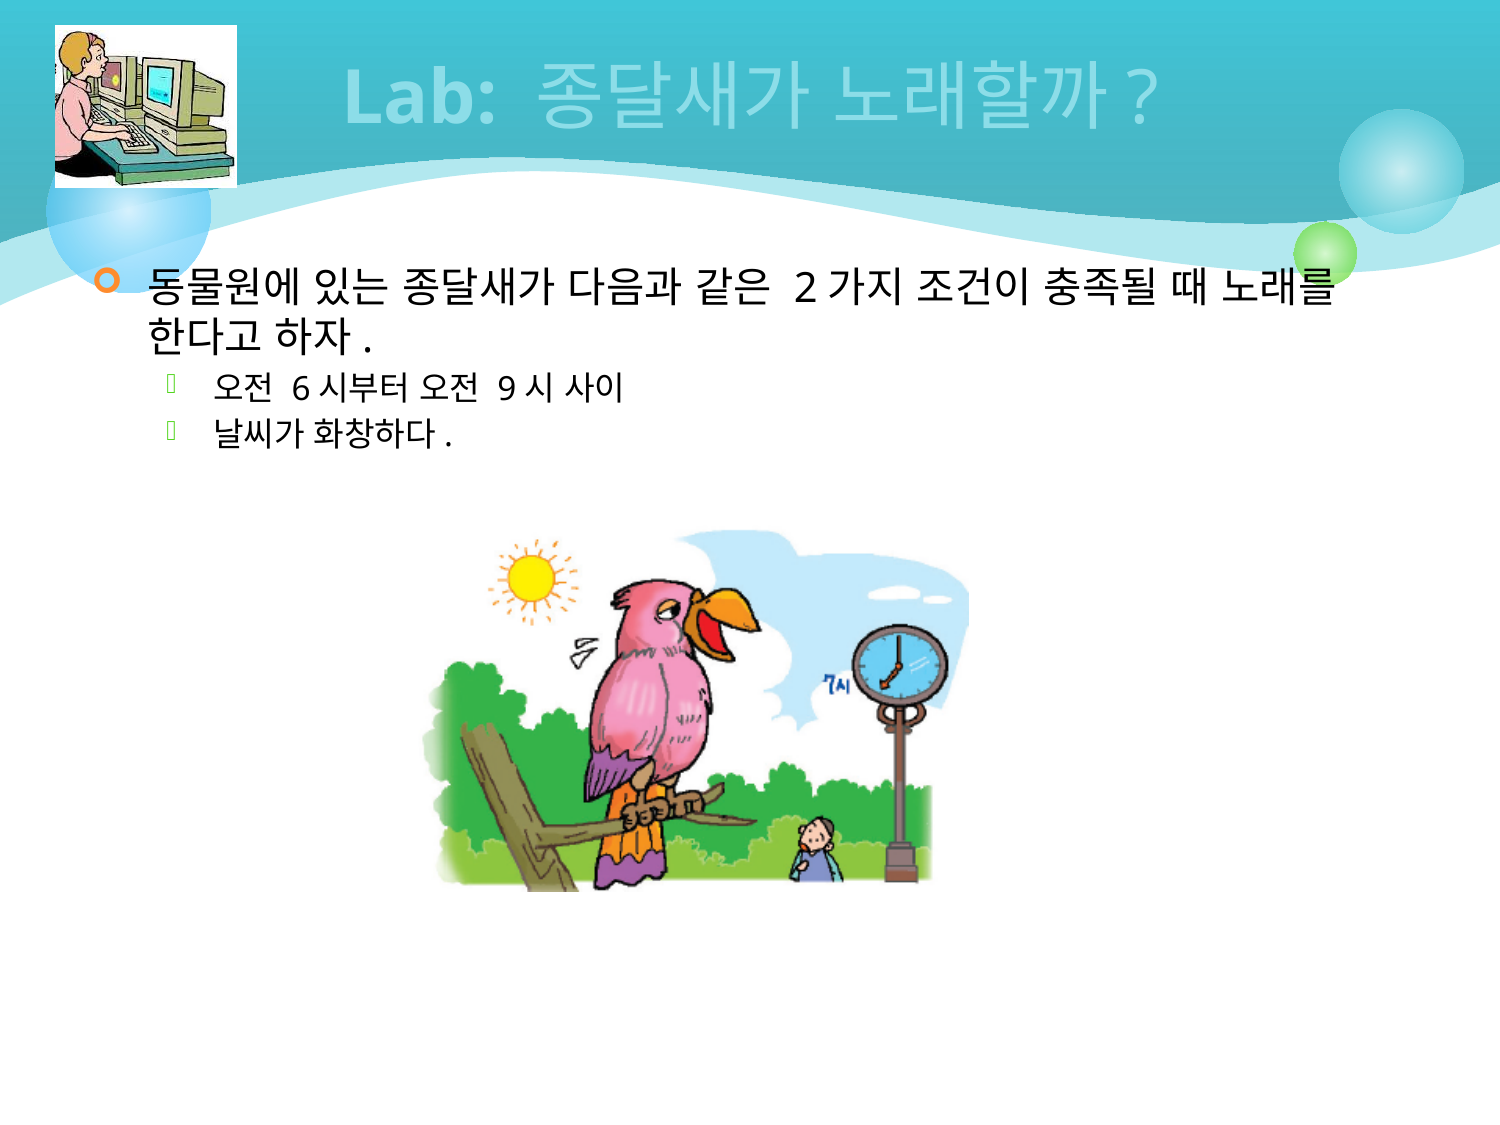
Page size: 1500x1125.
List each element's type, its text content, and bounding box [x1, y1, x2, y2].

picture [417, 510, 969, 893]
title Lab: 종달새가 노래할까? [75, 0, 1425, 188]
picture [54, 24, 238, 188]
list 동물원에 있는 종달새가 다음과 같은 2가지 조건이 충족될 때 노래를 한다고 하자. 오전 6시부터 오전 9시 사이 날씨가 화창하다. [76, 252, 1427, 996]
